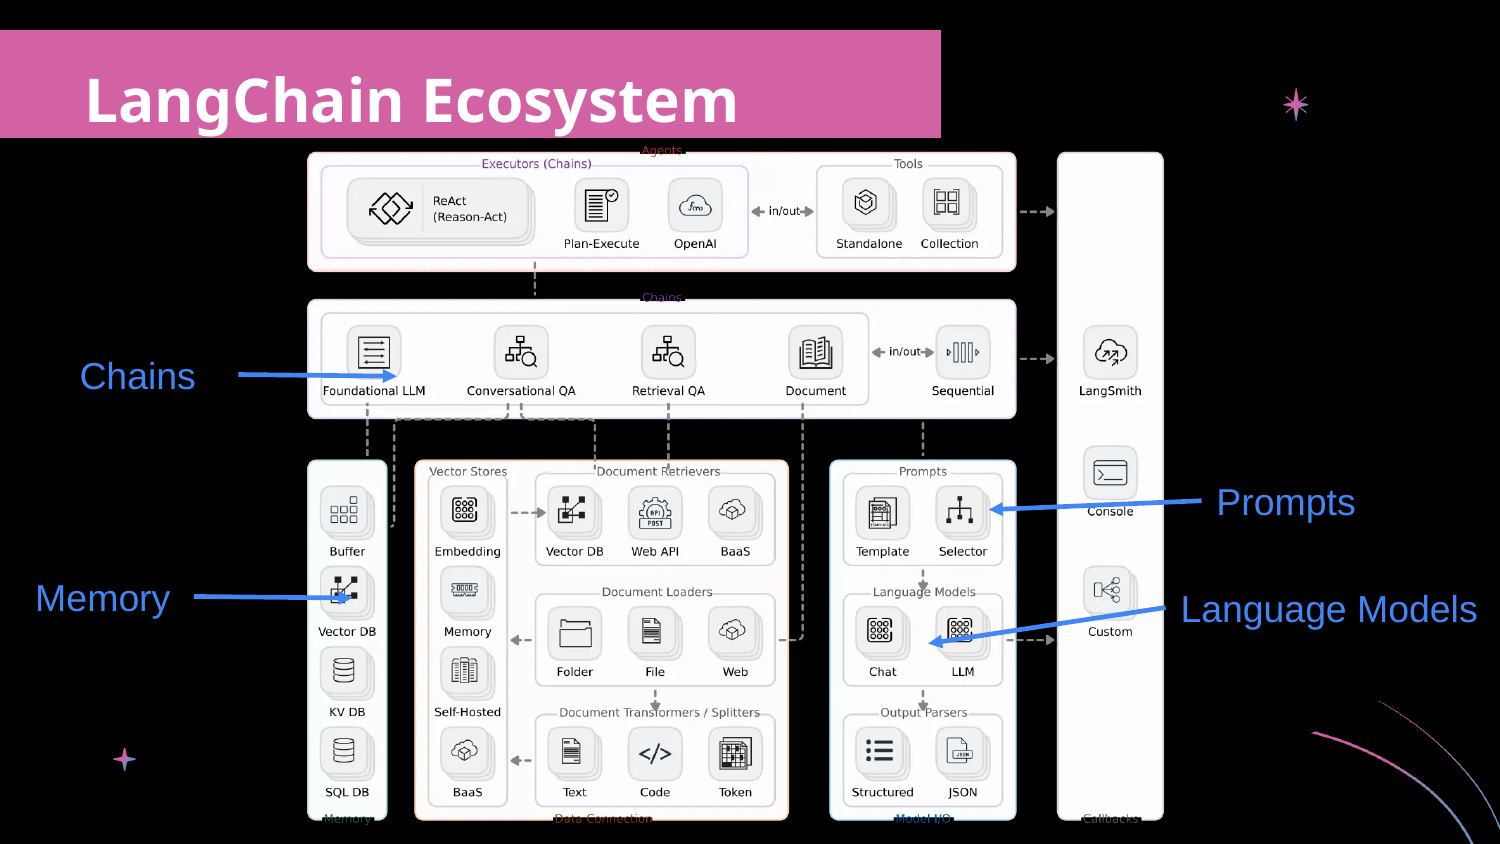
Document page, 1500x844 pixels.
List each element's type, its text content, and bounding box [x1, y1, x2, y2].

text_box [927, 607, 1166, 644]
picture [297, 122, 1203, 836]
text_box [1246, 676, 1500, 844]
text_box [1283, 88, 1309, 121]
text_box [0, 20, 942, 139]
text_box [113, 748, 136, 771]
text_box Memory [20, 558, 194, 634]
text_box Prompts [1208, 463, 1390, 539]
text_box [988, 500, 1202, 510]
text_box Language Models [1208, 570, 1500, 645]
text_box Chains [64, 337, 239, 412]
